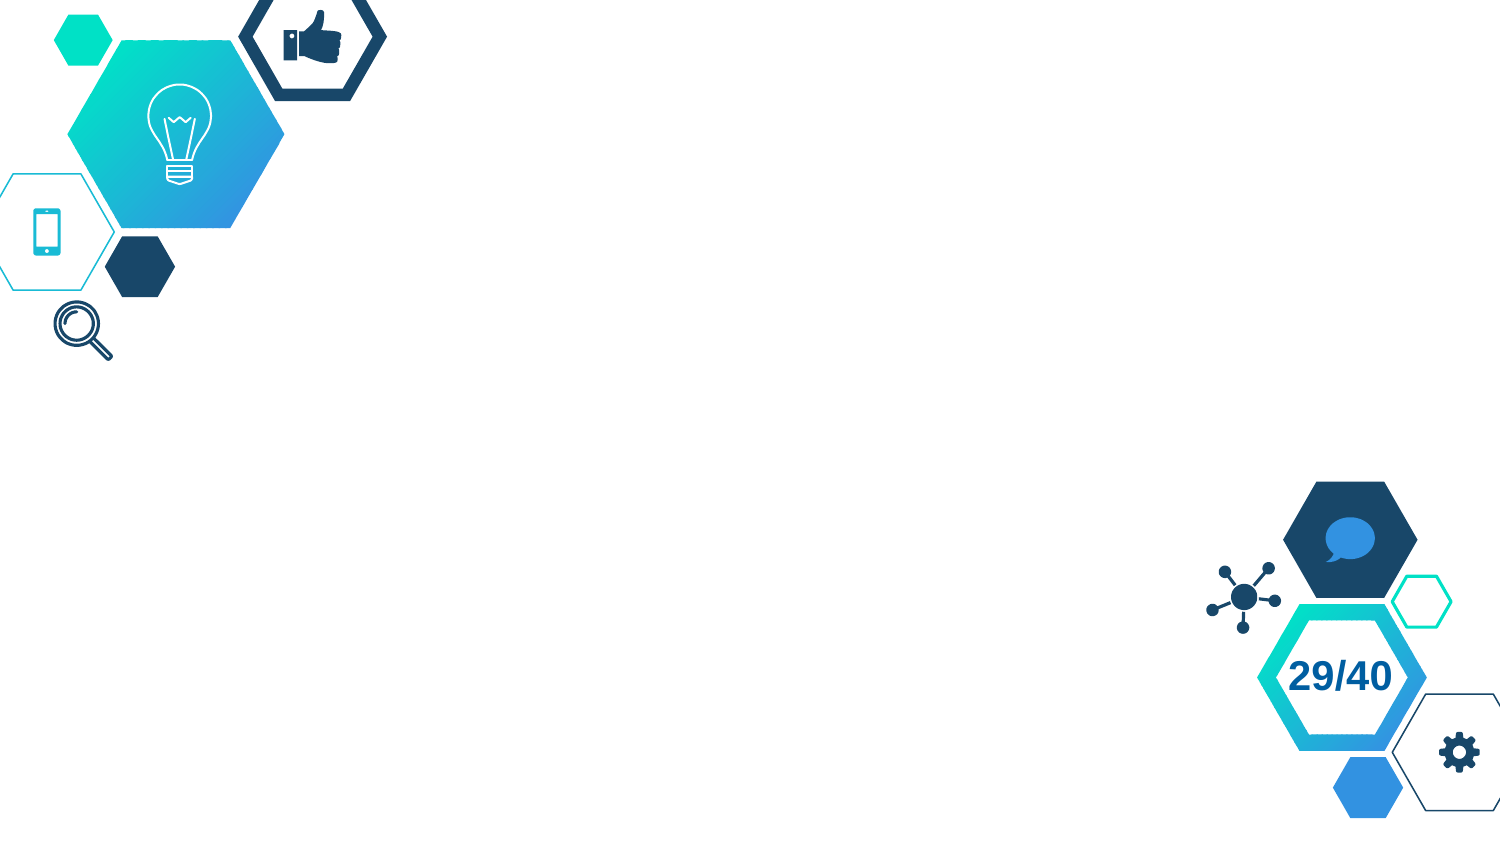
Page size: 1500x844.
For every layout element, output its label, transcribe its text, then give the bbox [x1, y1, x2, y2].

text_box 29/40 [1273, 641, 1500, 702]
